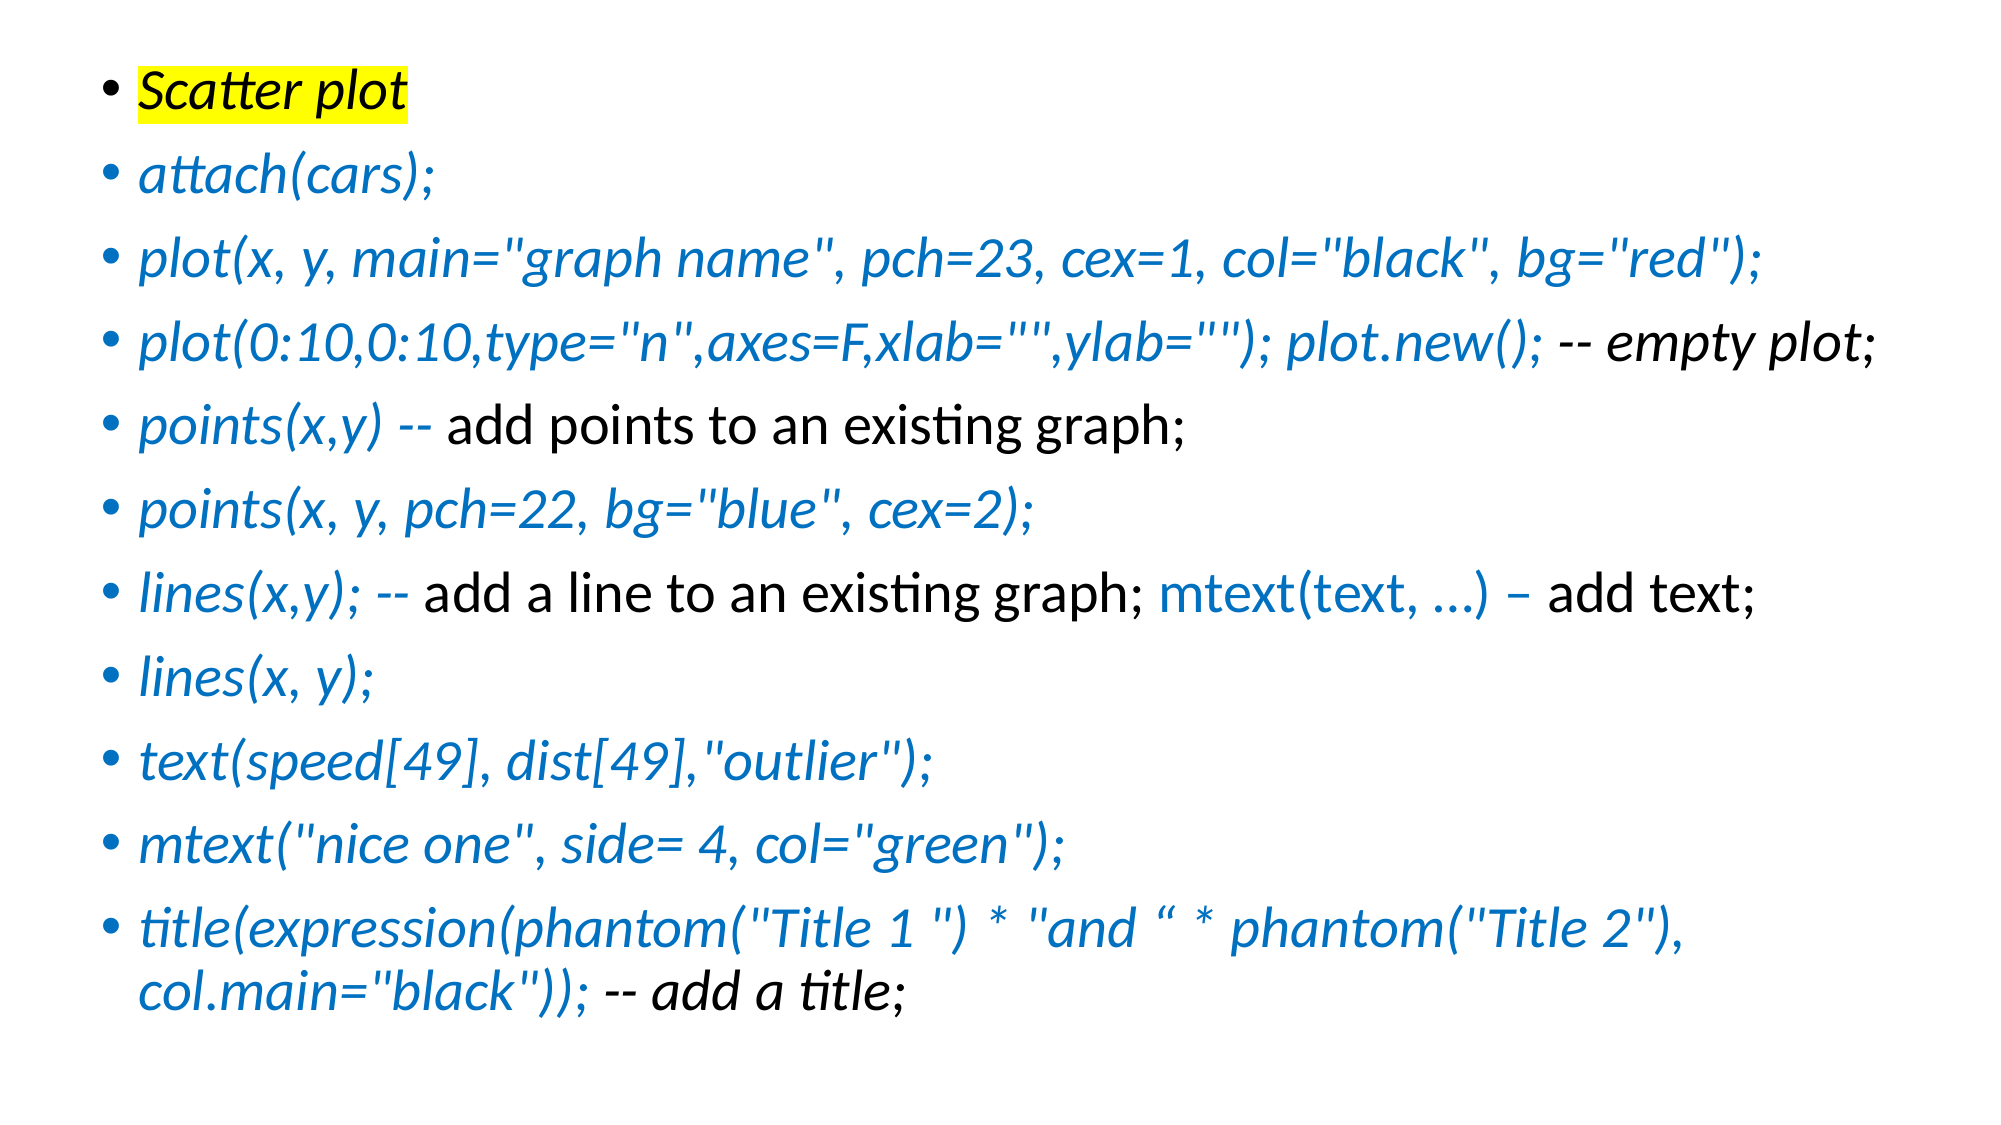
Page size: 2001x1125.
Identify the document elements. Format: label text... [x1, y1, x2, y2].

list Scatter plot attach(cars); plot(x, y, main="graph name", pch=23, cex=1, col="black", bg="red"); plot(0:10,0:10,type="n",axes=F,xlab="",ylab=""); plot.new(); -- empty plot; points(x,y) -- add points to an existing graph; points(x, y, pch=22, bg="blue", cex=2); lines(x,y); -- add a line to an existing graph; mtext(text, …) – add text; lines(x, y); text(speed[49], dist[49],"outlier"); mtext("nice one", side= 4, col="green"); title(expression(phantom("Title 1 ") * "and “ * phantom("Title 2"), col.main="black")); -- add a title; [85, 51, 1915, 1073]
